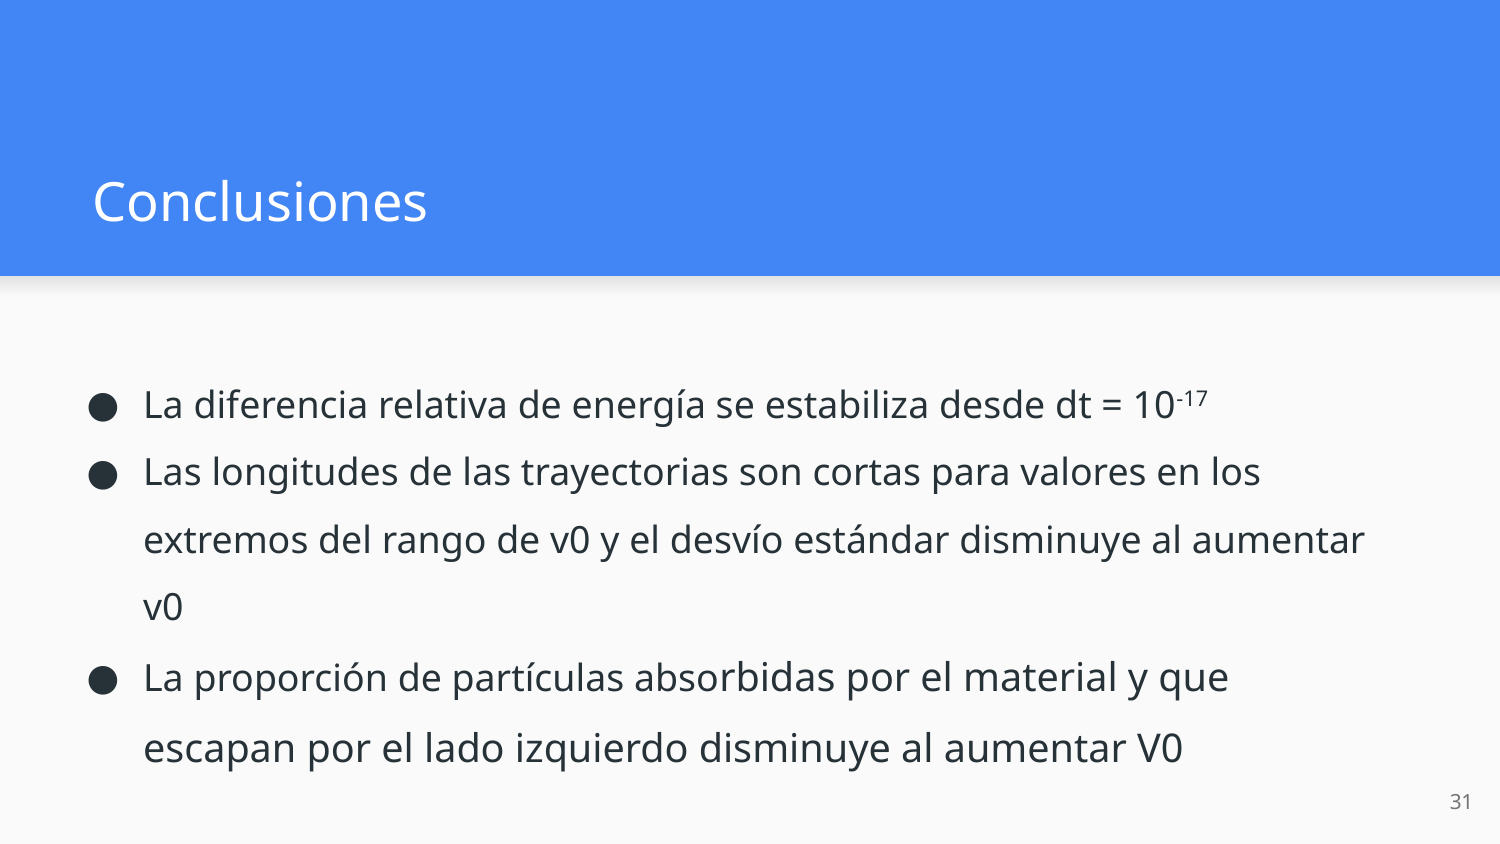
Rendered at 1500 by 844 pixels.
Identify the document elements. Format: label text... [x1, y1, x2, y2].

slide_number ‹#› [1398, 770, 1489, 835]
text_box La diferencia relativa de energía se estabiliza desde dt = 10-17 Las longitudes de las trayectorias son cortas para valores en los extremos del rango de v0 y el desvío estándar disminuye al aumentar v0 La proporción de partículas absorbidas por el material y que escapan por el lado izquierdo disminuye al aumentar V0 [53, 343, 1406, 786]
title Conclusiones [77, 121, 1427, 248]
